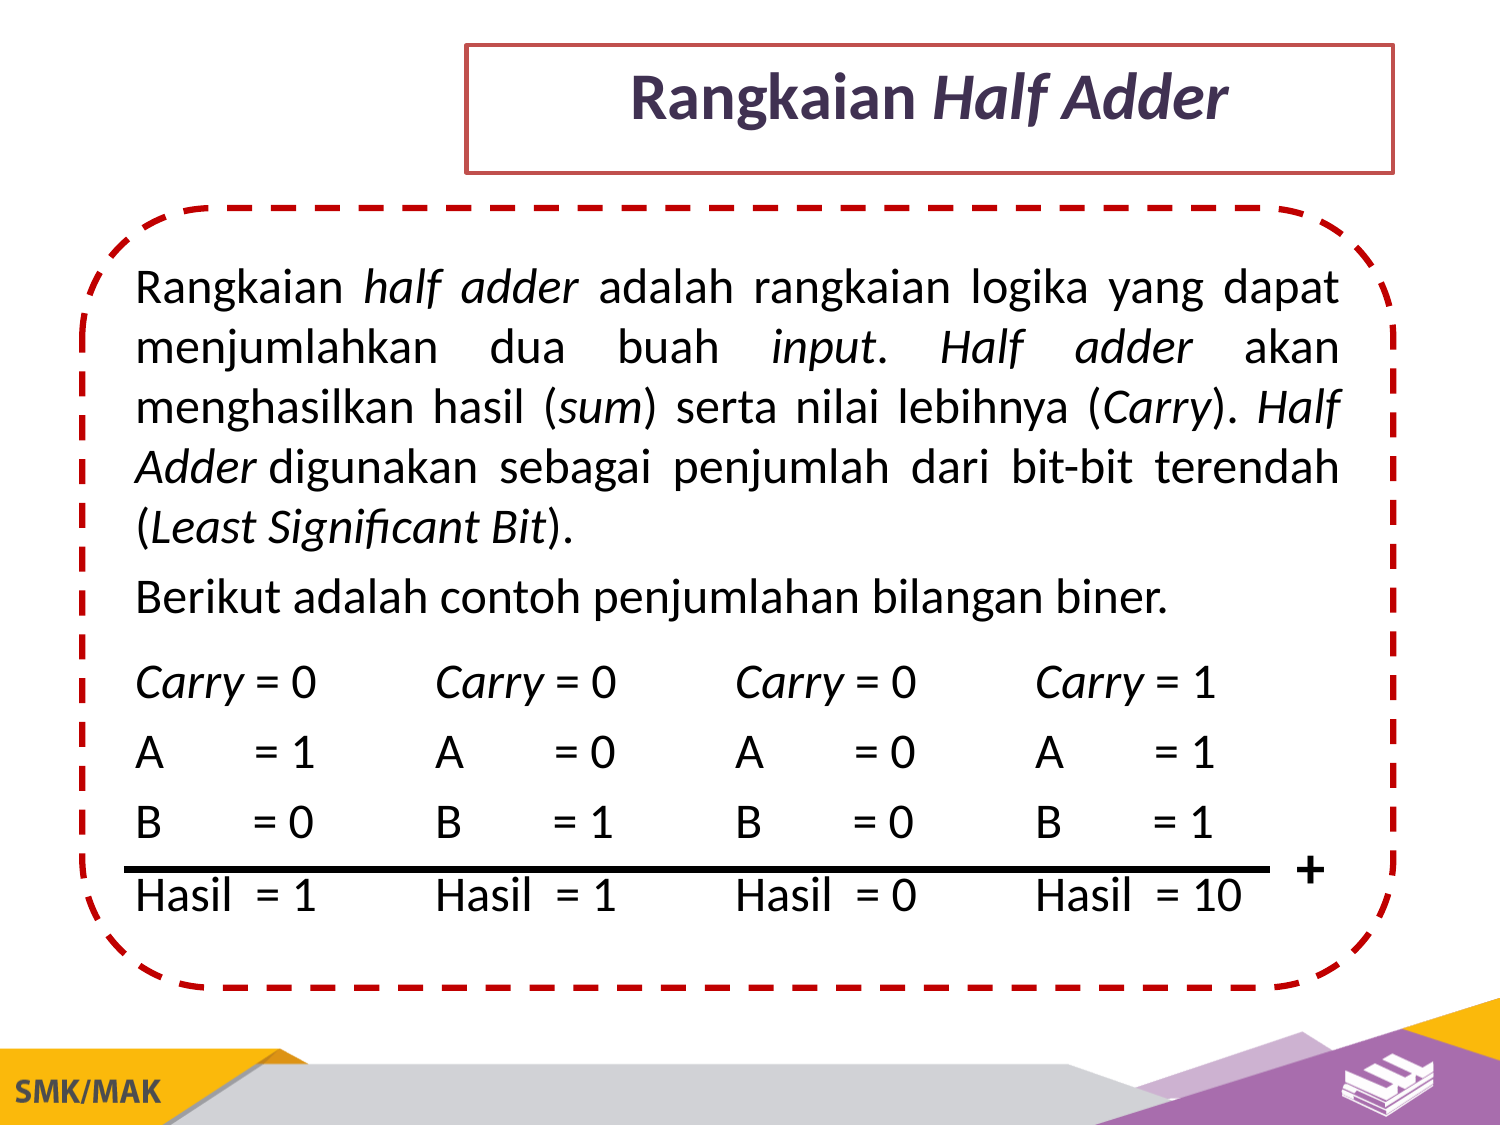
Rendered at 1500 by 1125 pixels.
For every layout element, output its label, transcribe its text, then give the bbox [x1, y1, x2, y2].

text_box + [1281, 822, 1341, 908]
picture [0, 998, 1500, 1125]
text_box Rangkaian Half Adder [464, 43, 1395, 175]
text_box Rangkaian half adder adalah rangkaian logika yang dapat menjumlahkan dua buah input. Half adder akan menghasilkan hasil (sum) serta nilai lebihnya (Carry). Half Adder digunakan sebagai penjumlah dari bit-bit terendah (Least Significant Bit). Berikut adalah contoh penjumlahan bilangan biner. Carry = 0 Carry = 0 Carry = 0 Carry = 1 A = 1 A = 0 A = 0 A = 1 B = 0 B = 1 B = 0 B = 1 Hasil = 1 Hasil = 1 Hasil = 0 Hasil = 10 [80, 206, 1396, 990]
